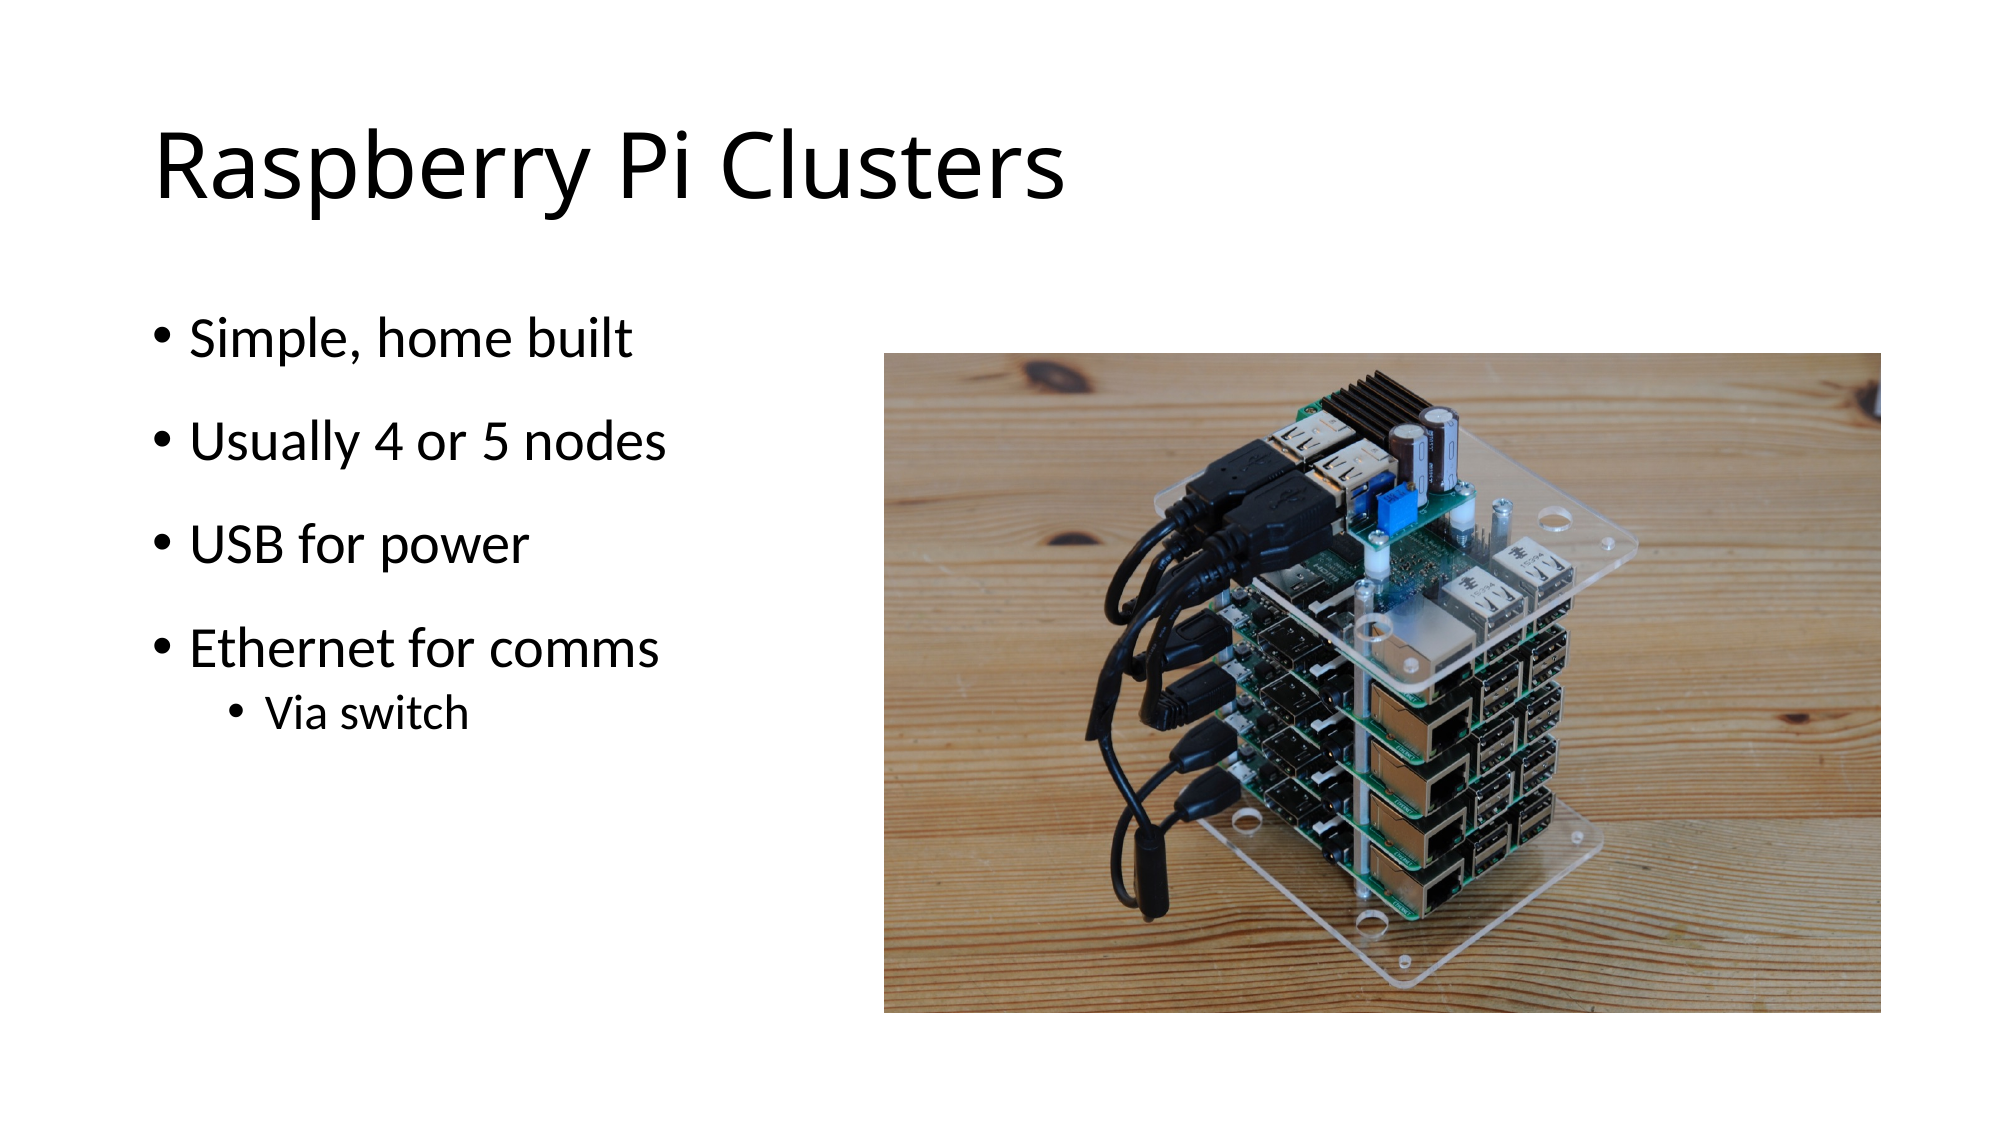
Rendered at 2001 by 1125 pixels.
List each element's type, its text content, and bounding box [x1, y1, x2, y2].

picture [883, 353, 1881, 1014]
text_box Raspberry Pi Clusters [137, 59, 1863, 278]
text_box Simple, home built Usually 4 or 5 nodes USB for power Ethernet for comms Via switch [137, 299, 1841, 1013]
